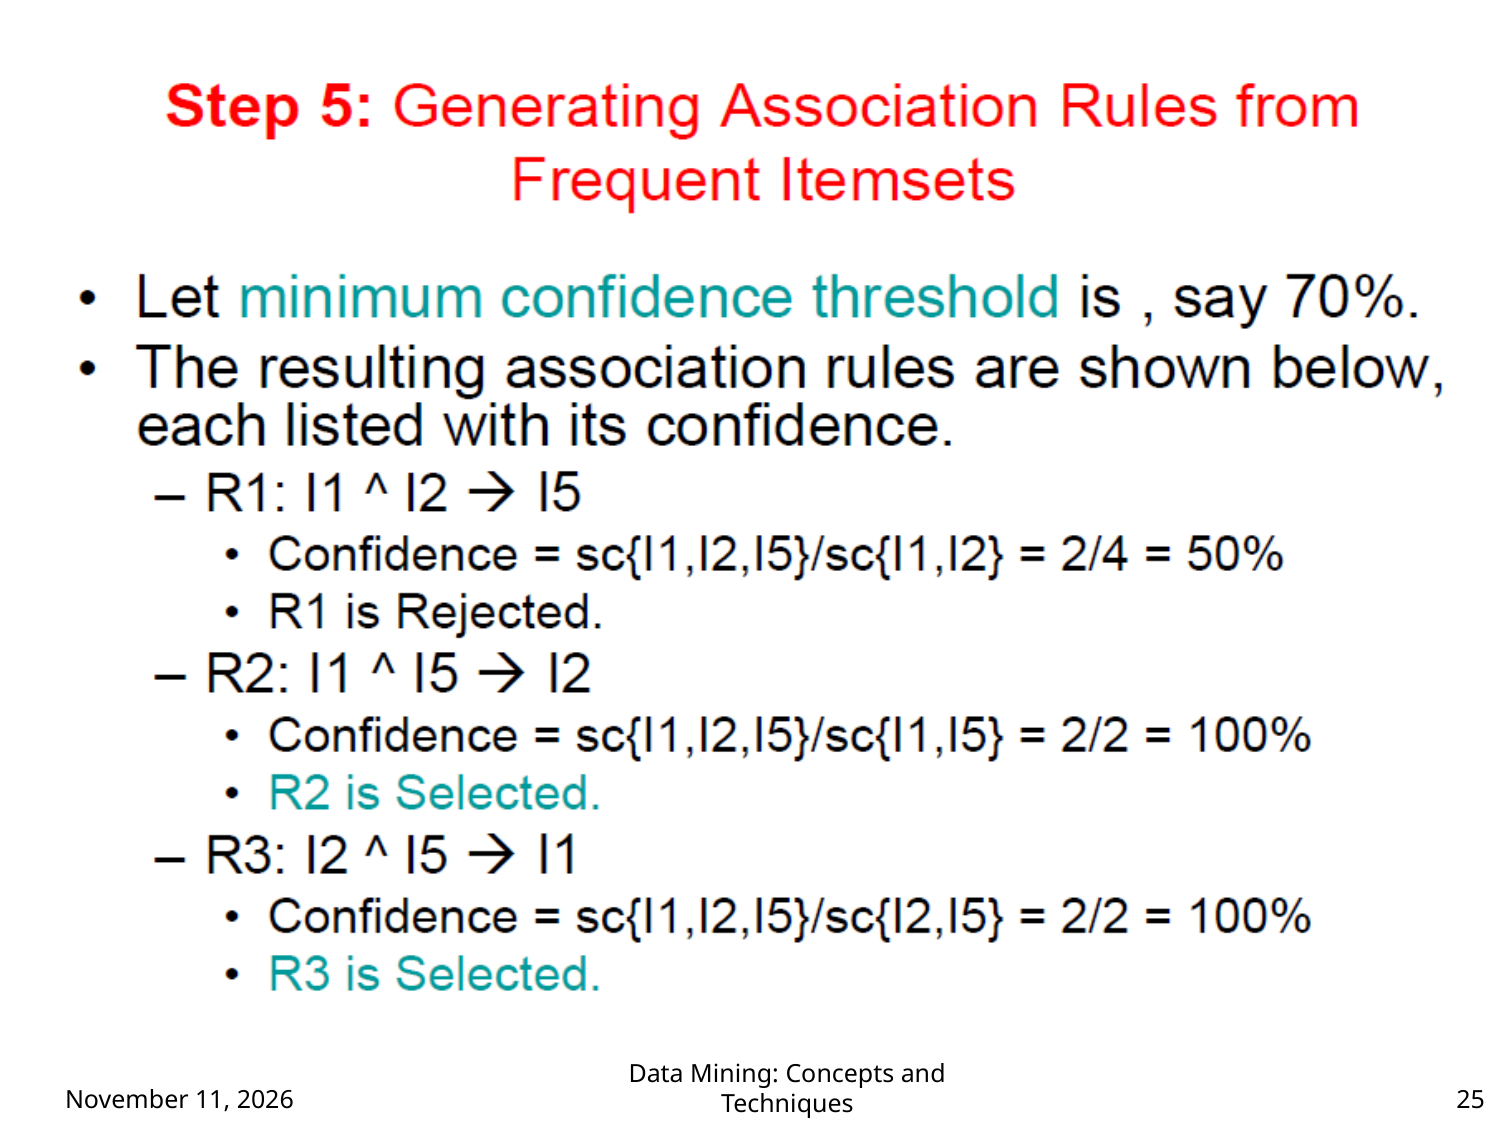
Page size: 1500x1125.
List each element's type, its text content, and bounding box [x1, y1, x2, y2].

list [62, 74, 1451, 1063]
slide_number 25 [1187, 1062, 1500, 1125]
footer Data Mining: Concepts and Techniques [549, 1070, 1026, 1125]
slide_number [49, 1062, 363, 1125]
